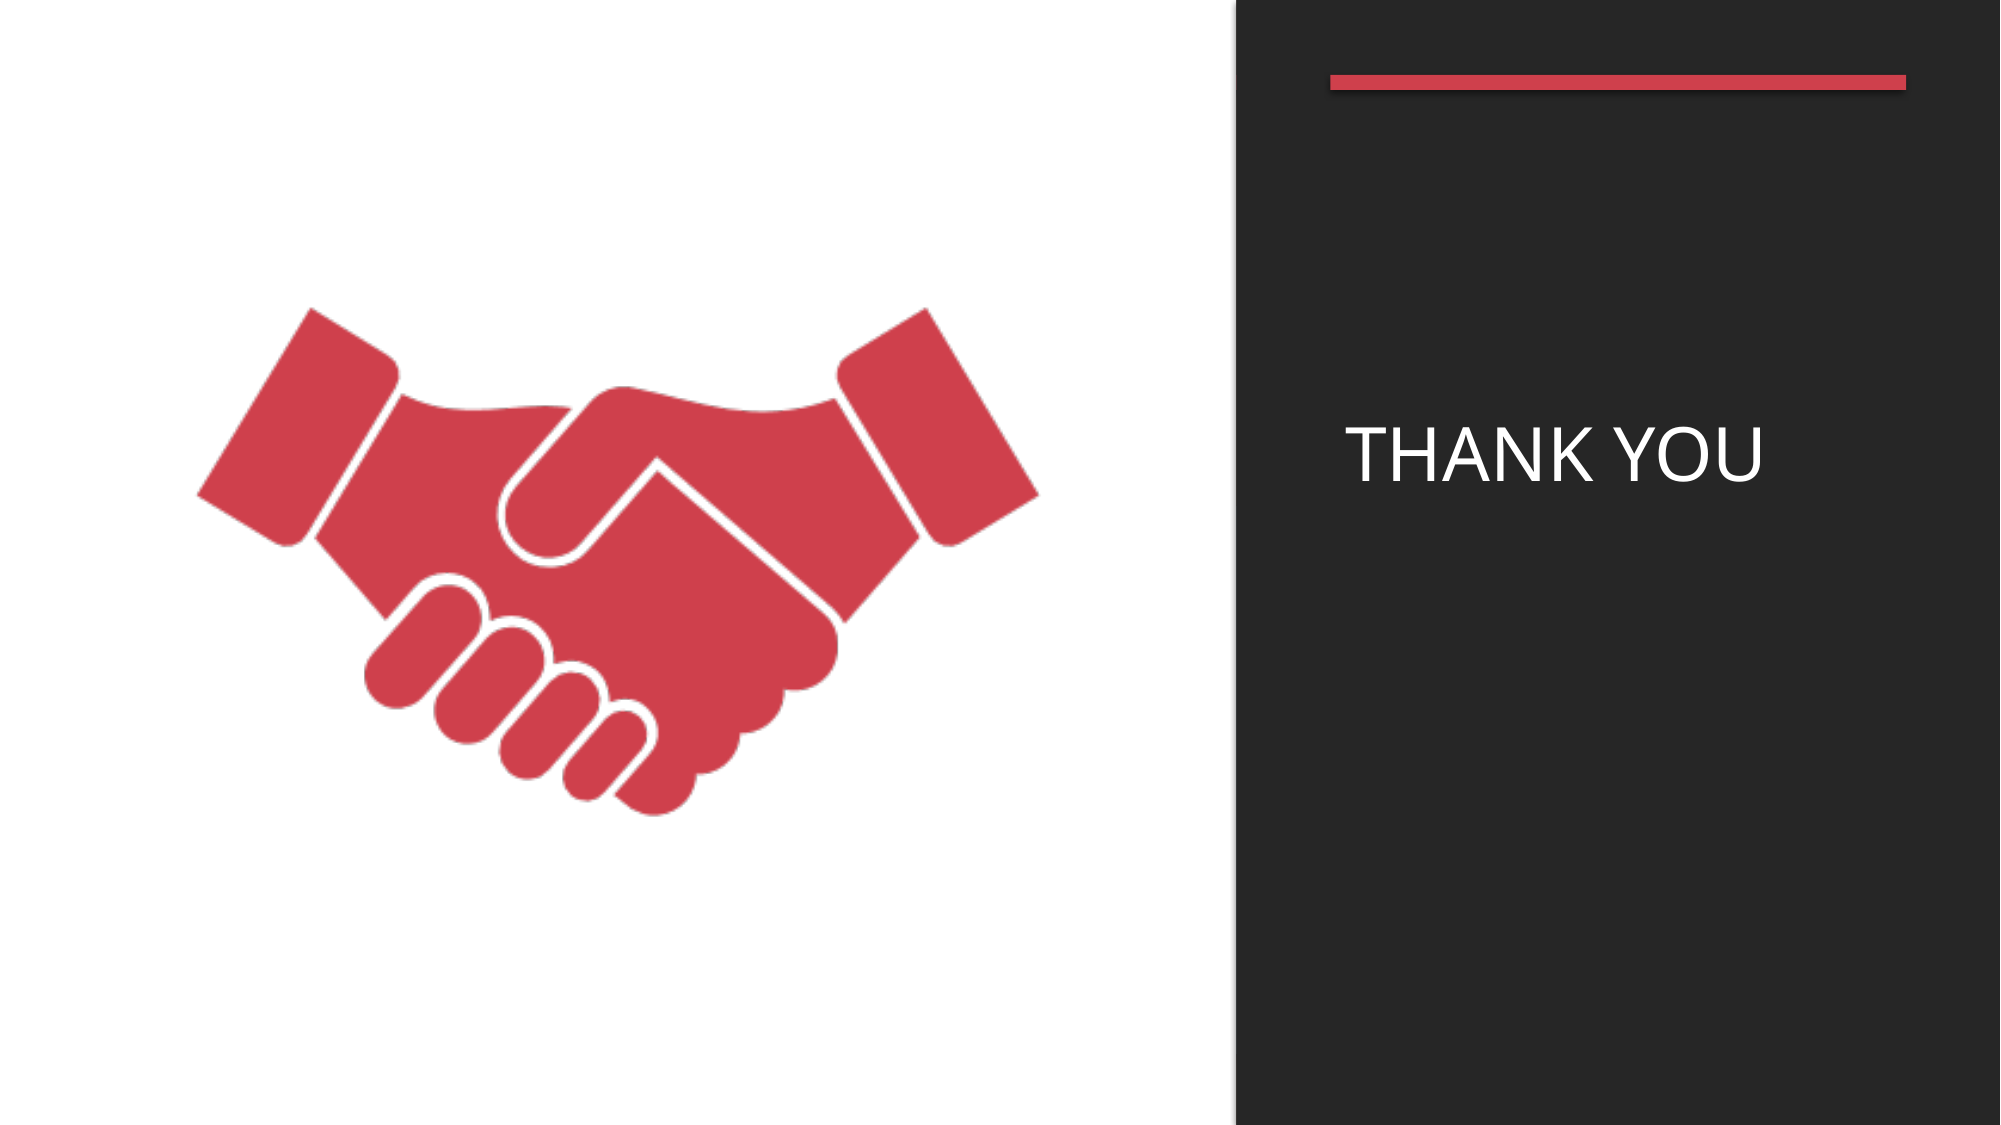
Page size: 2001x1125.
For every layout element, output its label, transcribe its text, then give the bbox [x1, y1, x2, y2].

picture [160, 105, 1077, 1023]
text_box [1235, 0, 2000, 1125]
title THANK YOU [1330, 141, 1907, 762]
text_box [0, 0, 1233, 1125]
text_box [1329, 74, 1907, 91]
